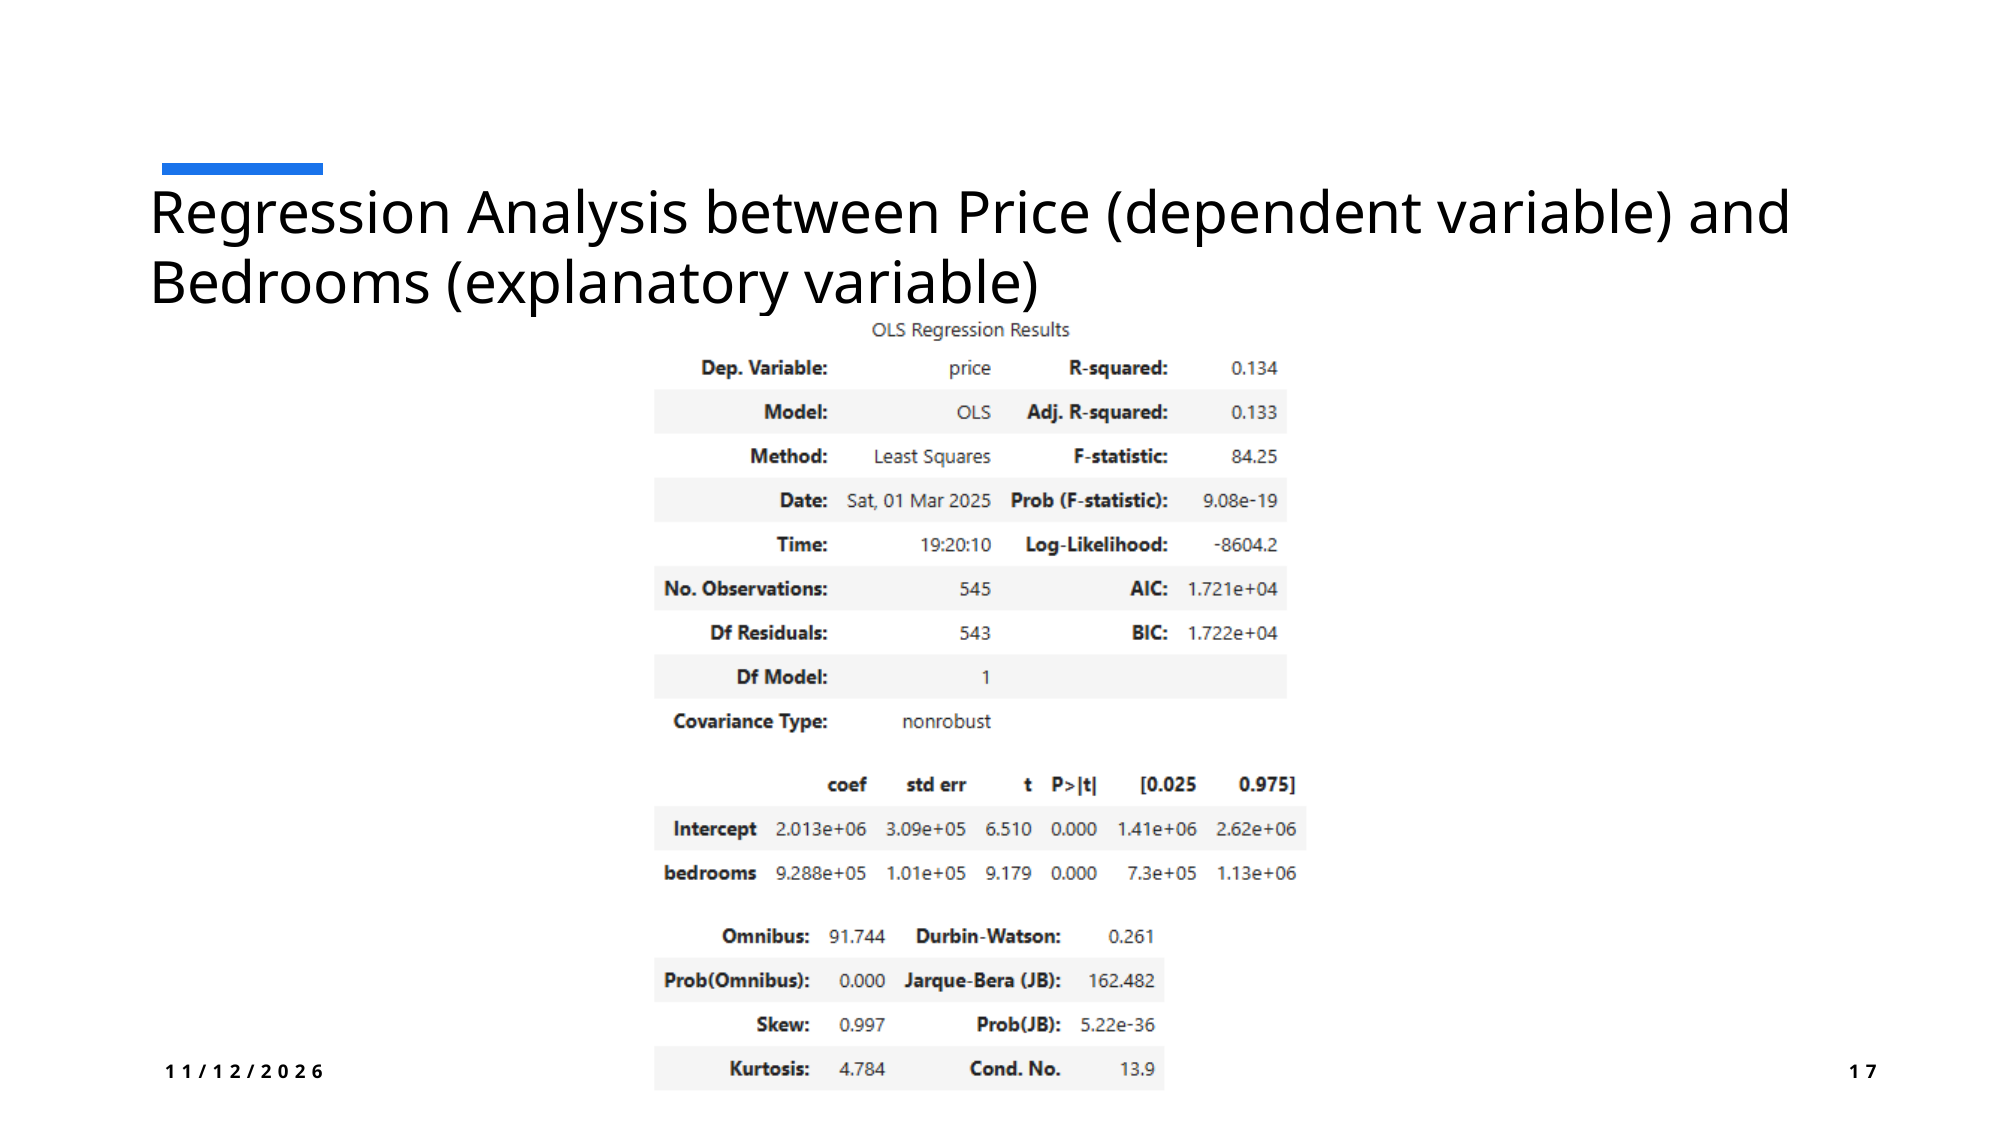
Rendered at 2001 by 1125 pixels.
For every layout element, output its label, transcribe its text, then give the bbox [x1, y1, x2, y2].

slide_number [149, 1042, 600, 1103]
footer [1110, 1042, 1772, 1103]
title Regression Analysis between Price (dependent variable) and Bedrooms (explanatory variable) [134, 168, 1835, 363]
slide_number 17 [1772, 1042, 1892, 1103]
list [653, 316, 1314, 1092]
